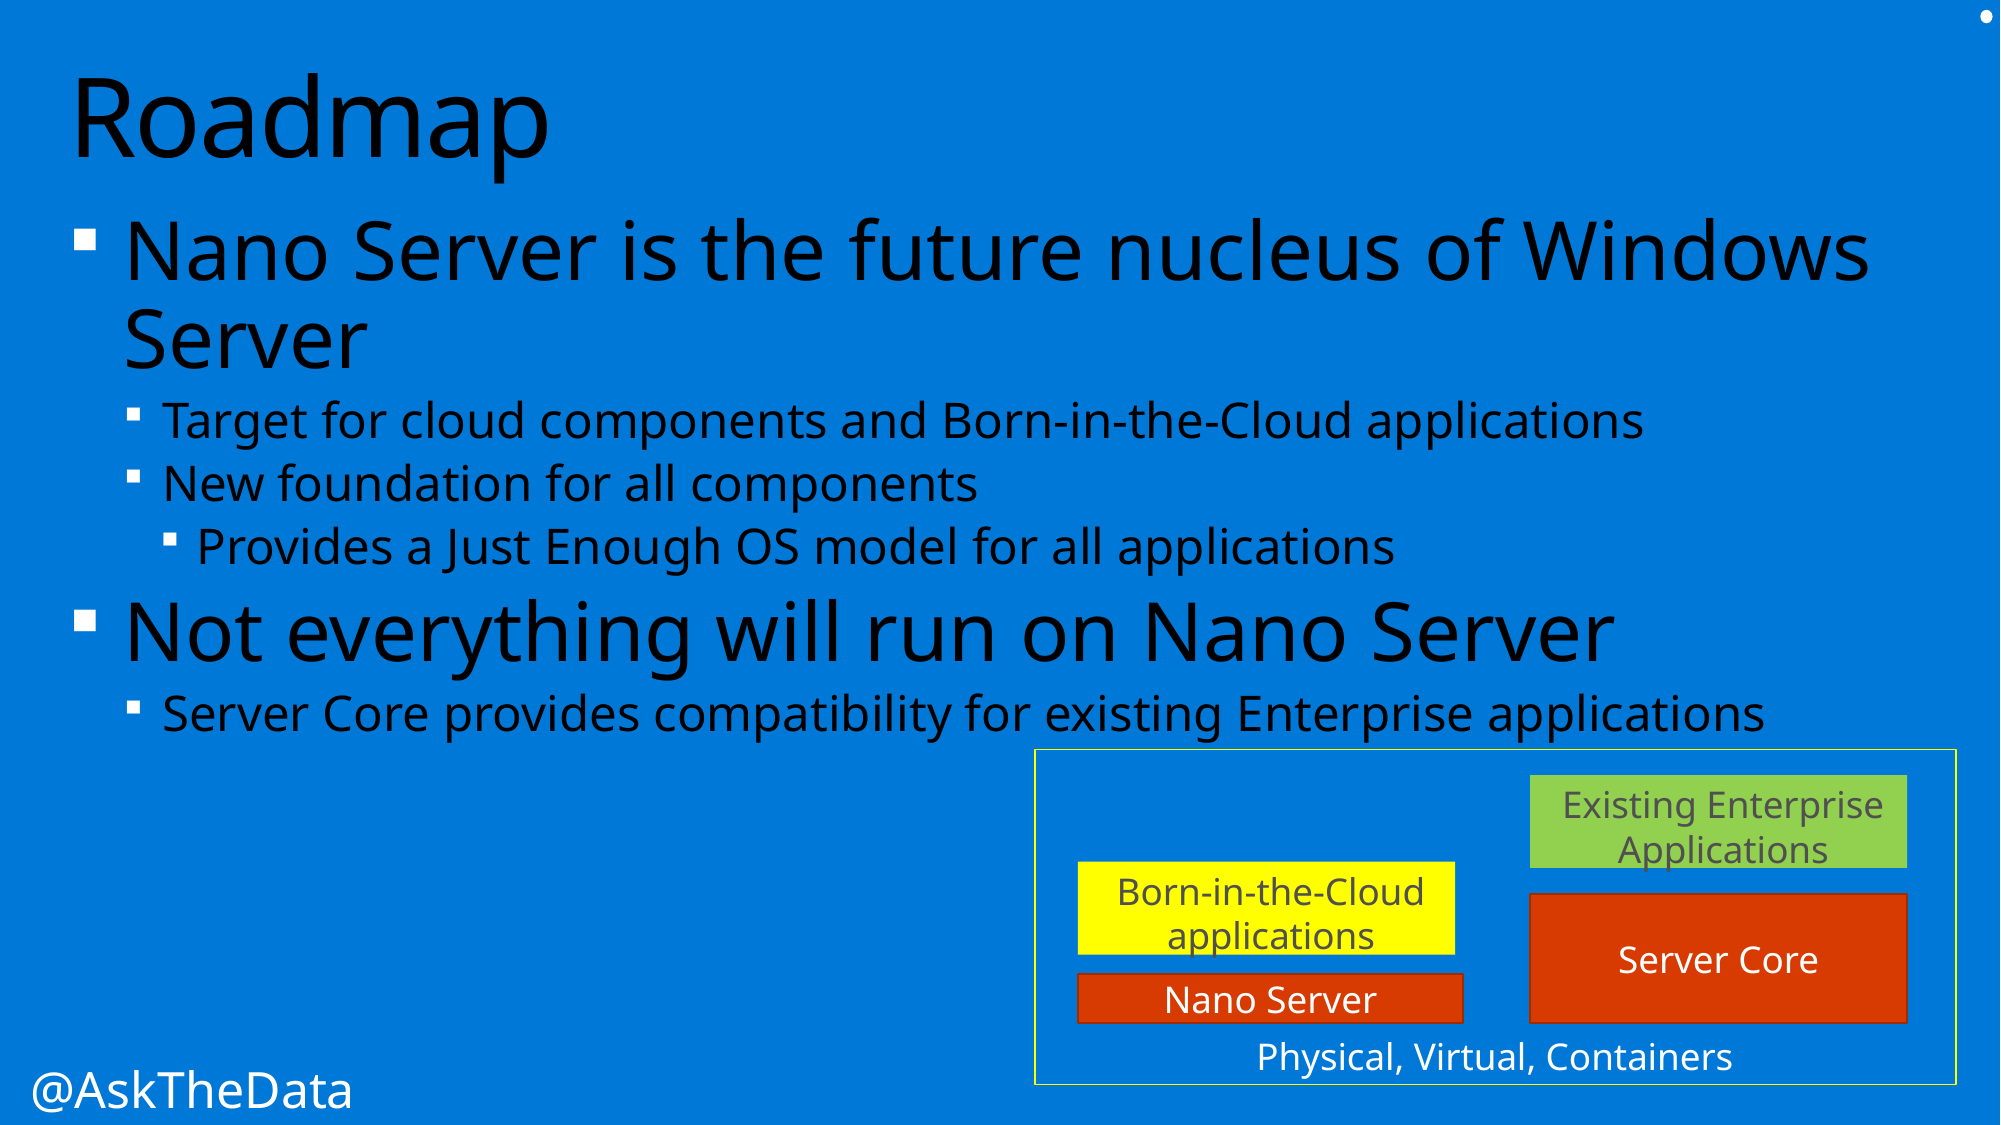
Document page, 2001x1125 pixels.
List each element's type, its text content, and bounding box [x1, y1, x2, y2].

text_box Physical, Virtual, Containers [1034, 749, 1957, 1085]
title Roadmap [44, 47, 1957, 196]
text_box Existing Enterprise Applications [1529, 774, 1908, 869]
list Nano Server is the future nucleus of Windows Server Target for cloud components and Born-in-the-Cloud applications New foundation for all components Provides a Just Enough OS model for all applications Not everything will run on Nano Server Server Core provides compatibility for existing Enterprise applications [44, 196, 1956, 685]
text_box [1979, 9, 1994, 25]
text_box Born-in-the-Cloud applications [1077, 861, 1456, 955]
text_box Server Core [1529, 893, 1908, 1024]
text_box Nano Server [1077, 973, 1464, 1024]
